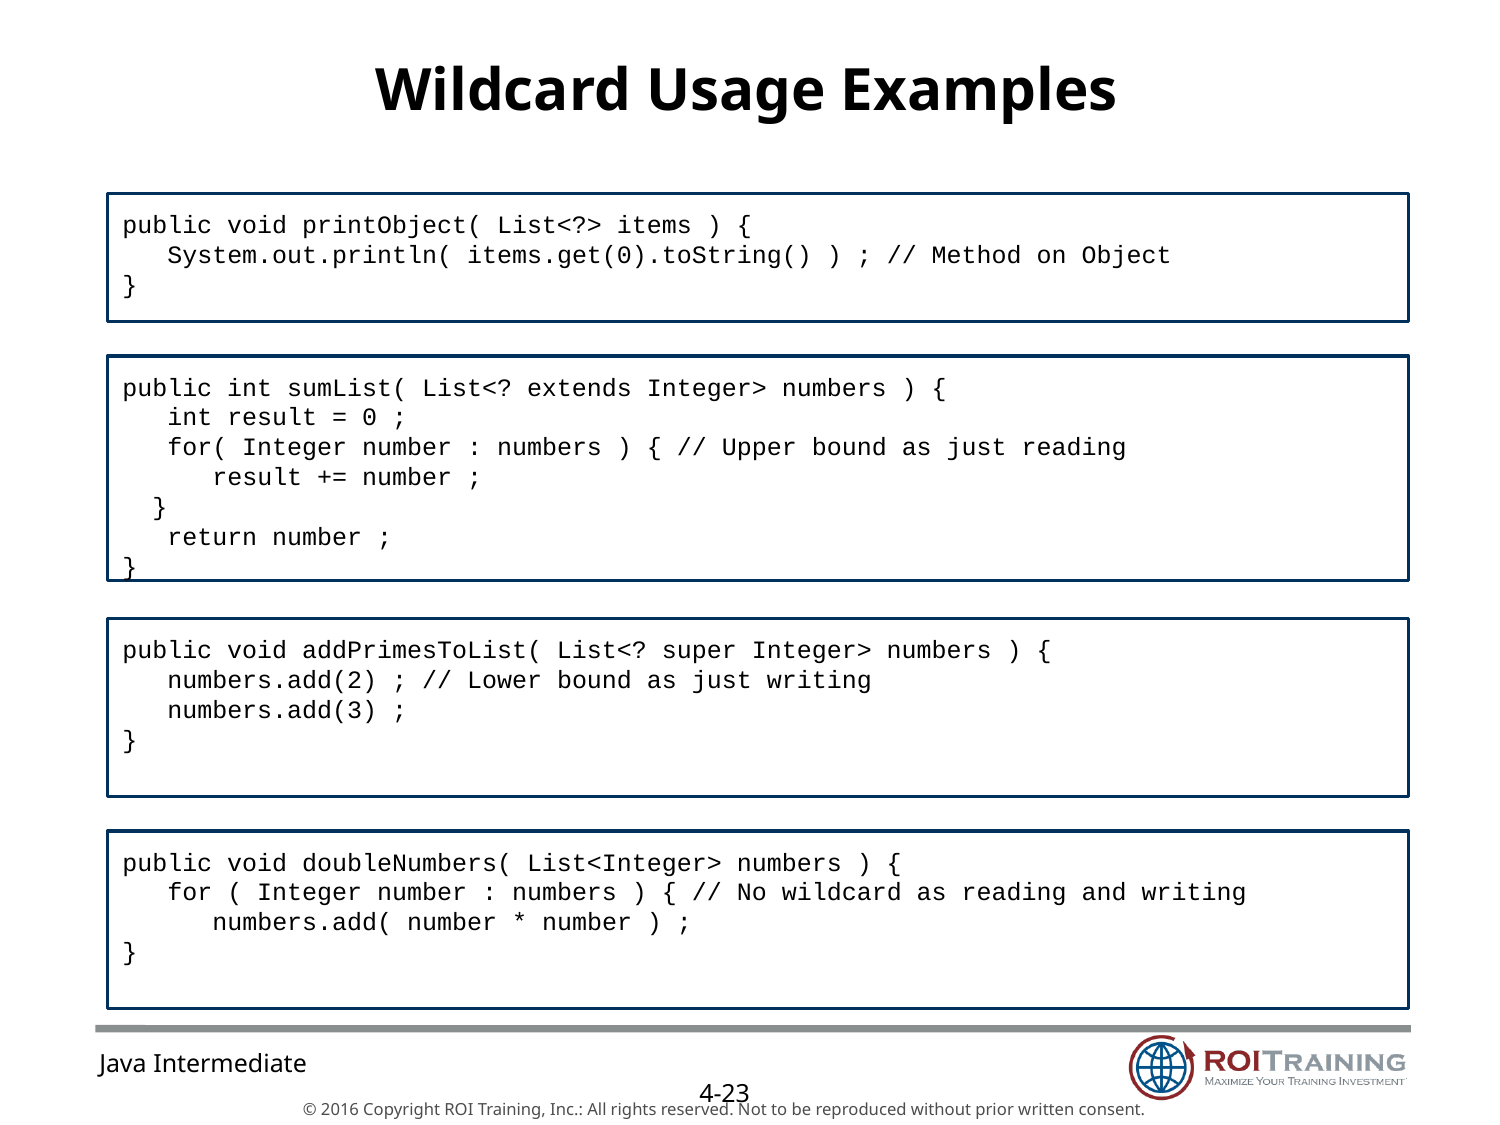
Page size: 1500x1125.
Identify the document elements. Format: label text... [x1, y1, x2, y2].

picture [1120, 1033, 1411, 1101]
text_box public void addPrimesToList( List<? super Integer> numbers ) { numbers.add(2) ; // Lower bound as just writing numbers.add(3) ; } [107, 618, 1409, 797]
text_box public void doubleNumbers( List<Integer> numbers ) { for ( Integer number : numbers ) { // No wildcard as reading and writing numbers.add( number * number ) ; } [107, 830, 1409, 1009]
text_box public void printObject( List<?> items ) { System.out.println( items.get(0).toString() ) ; // Method on Object } [107, 193, 1409, 322]
text_box public int sumList( List<? extends Integer> numbers ) { int result = 0 ; for( Integer number : numbers ) { // Upper bound as just reading result += number ; } return number ; } [107, 355, 1409, 581]
title Wildcard Usage Examples [172, 35, 1322, 138]
